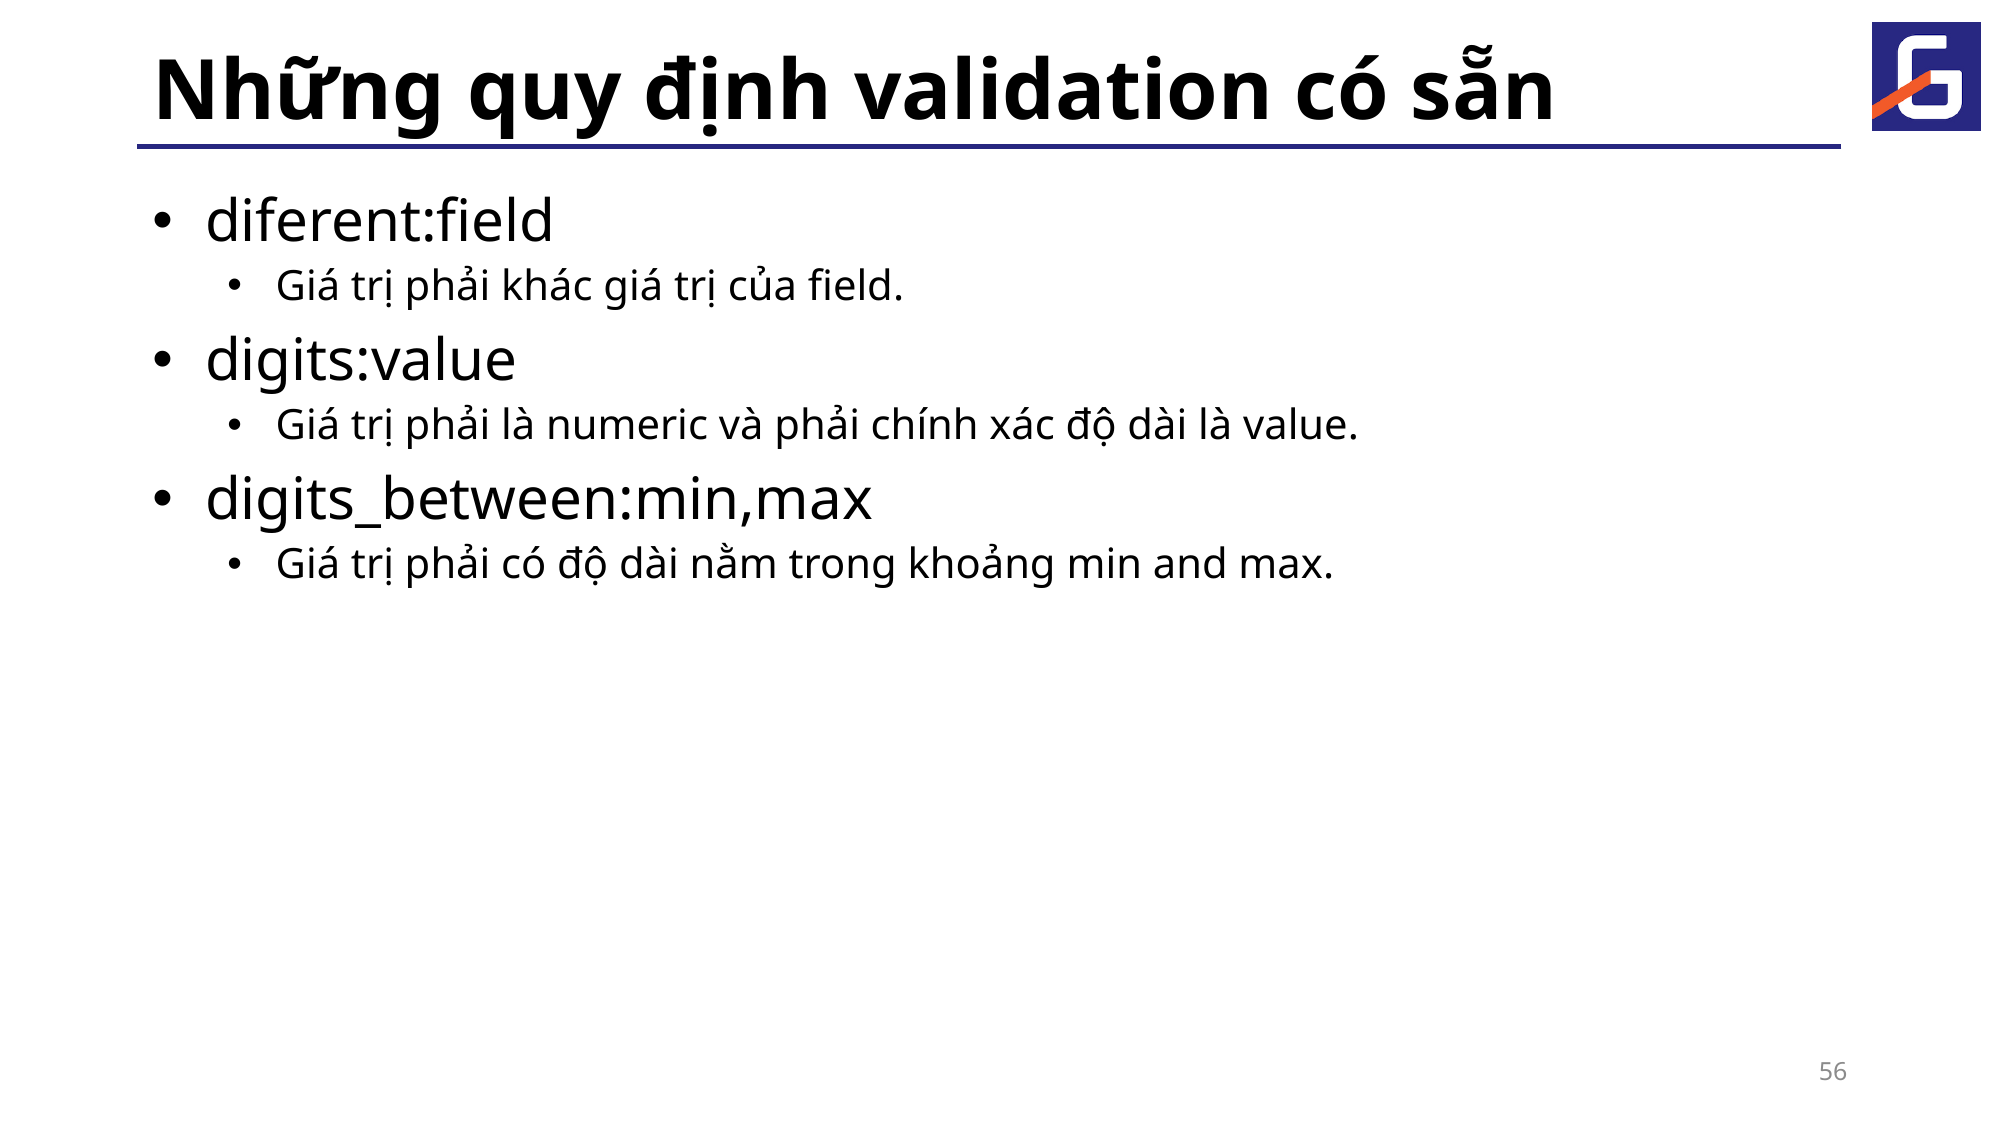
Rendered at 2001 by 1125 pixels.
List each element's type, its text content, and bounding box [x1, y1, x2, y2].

picture [1872, 22, 1981, 131]
title Những quy định validation có sẵn [137, 26, 1863, 160]
slide_number 56 [1412, 1042, 1863, 1103]
list diferent:field Giá trị phải khác giá trị của field. digits:value Giá trị phải là numeric và phải chính xác độ dài là value. digits_between:min,max Giá trị phải có độ dài nằm trong khoảng min and max. [137, 183, 1863, 1014]
